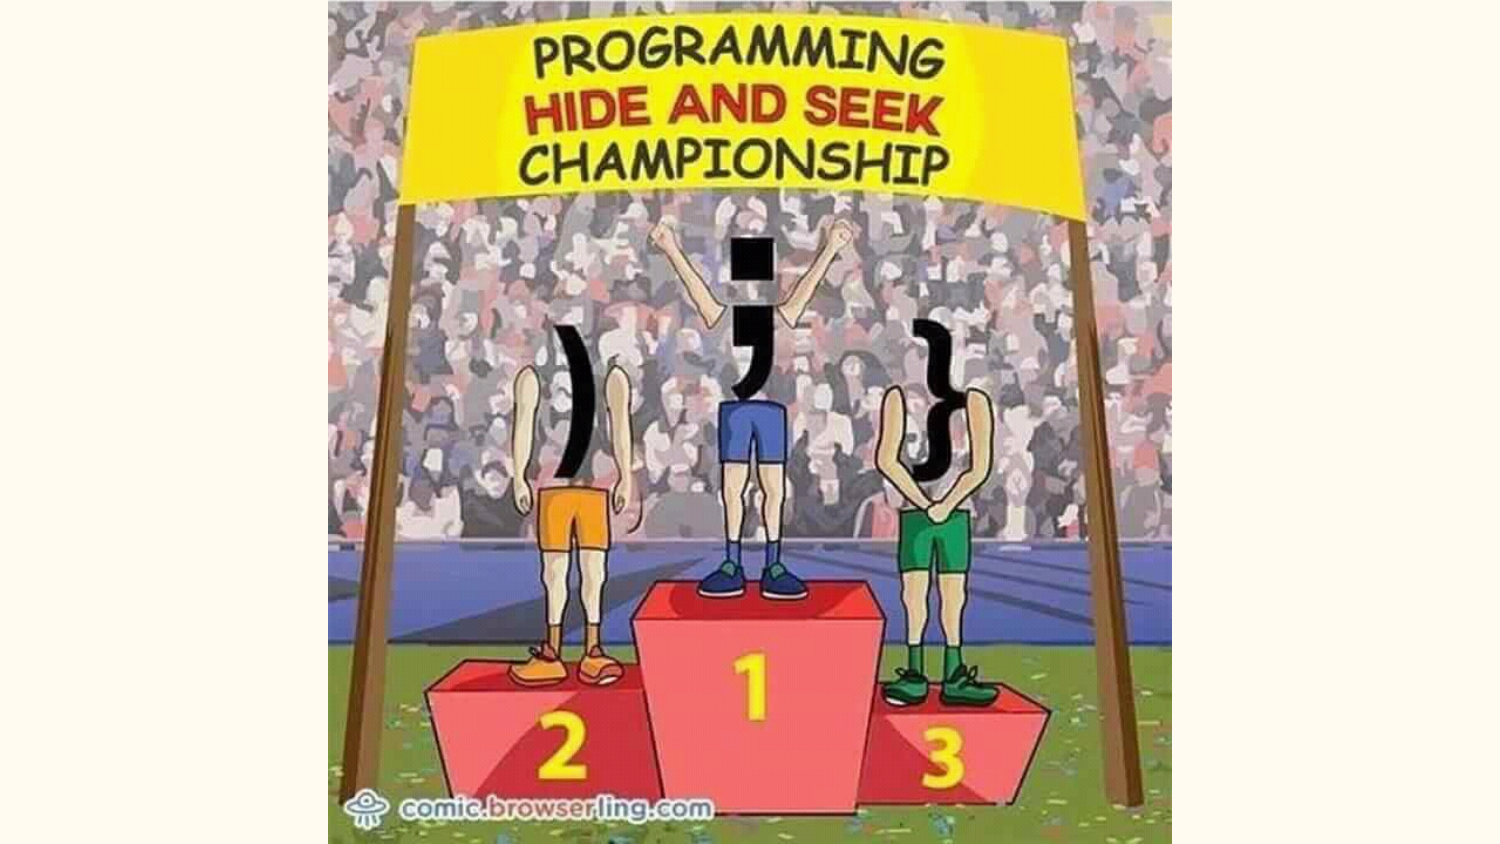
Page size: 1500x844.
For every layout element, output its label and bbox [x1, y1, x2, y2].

picture [327, 0, 1173, 844]
